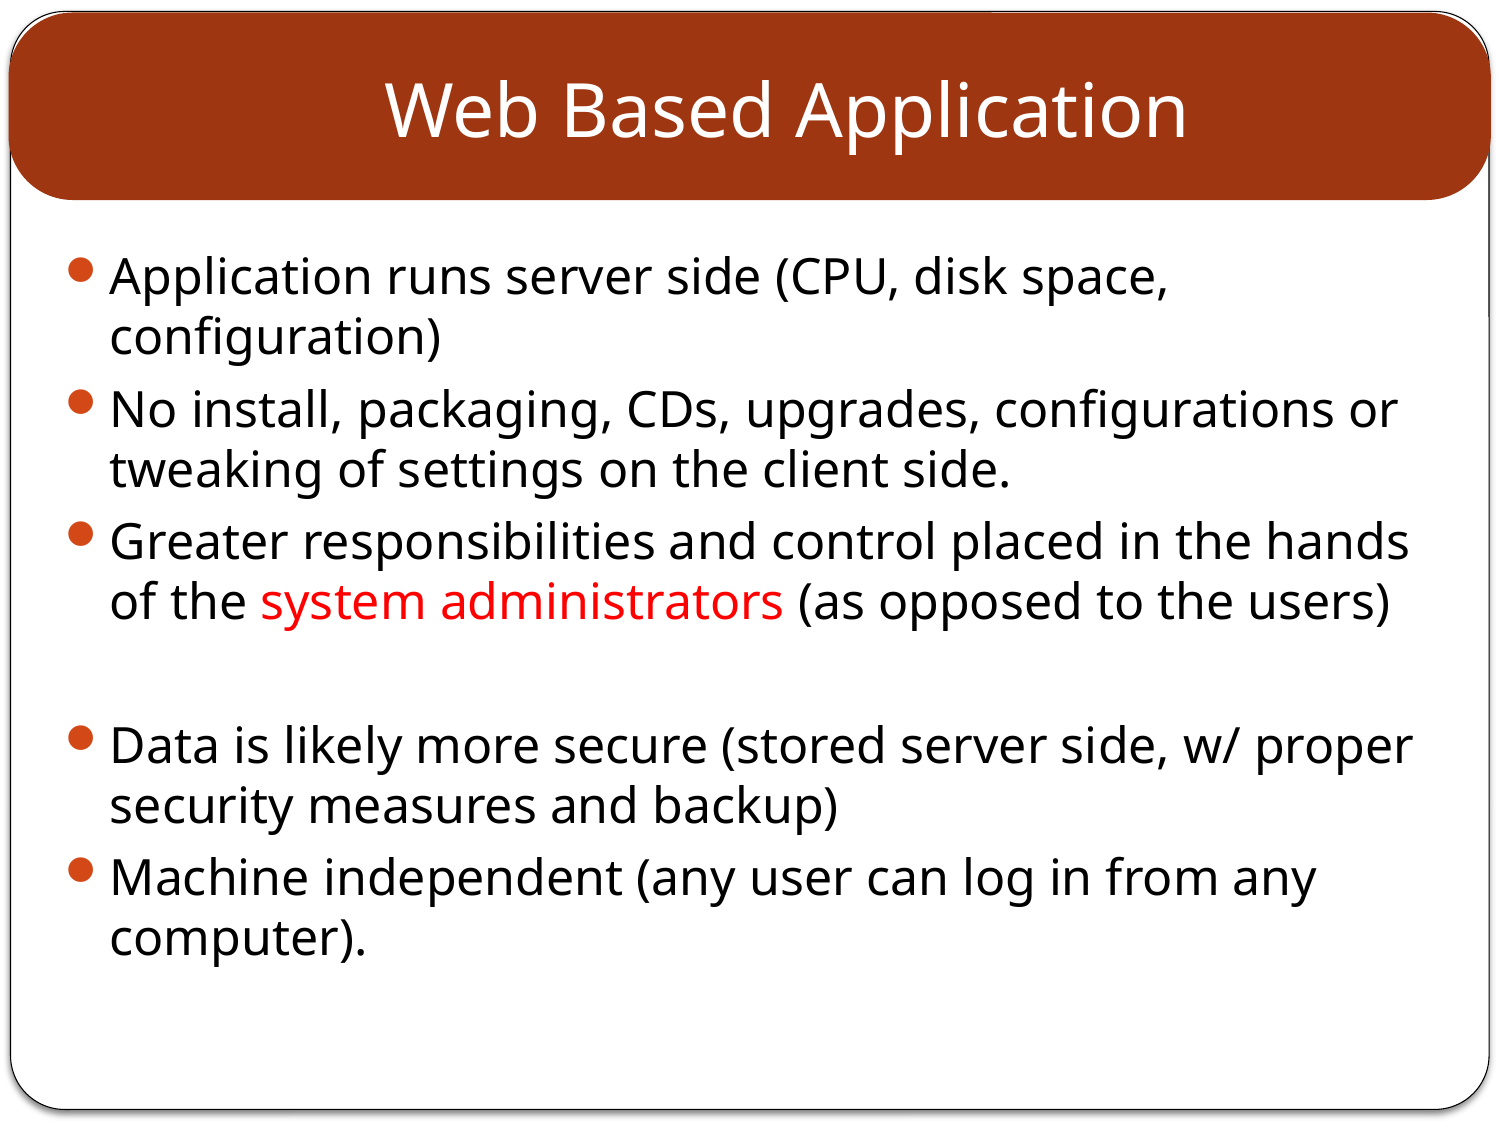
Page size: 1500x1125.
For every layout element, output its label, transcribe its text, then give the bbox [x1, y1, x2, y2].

list Application runs server side (CPU, disk space, configuration) No install, packaging, CDs, upgrades, configurations or tweaking of settings on the client side. Greater responsibilities and control placed in the hands of the system administrators (as opposed to the users) Data is likely more secure (stored server side, w/ proper security measures and backup) Machine independent (any user can log in from any computer). [50, 237, 1463, 988]
title Web Based Application [150, 17, 1425, 205]
